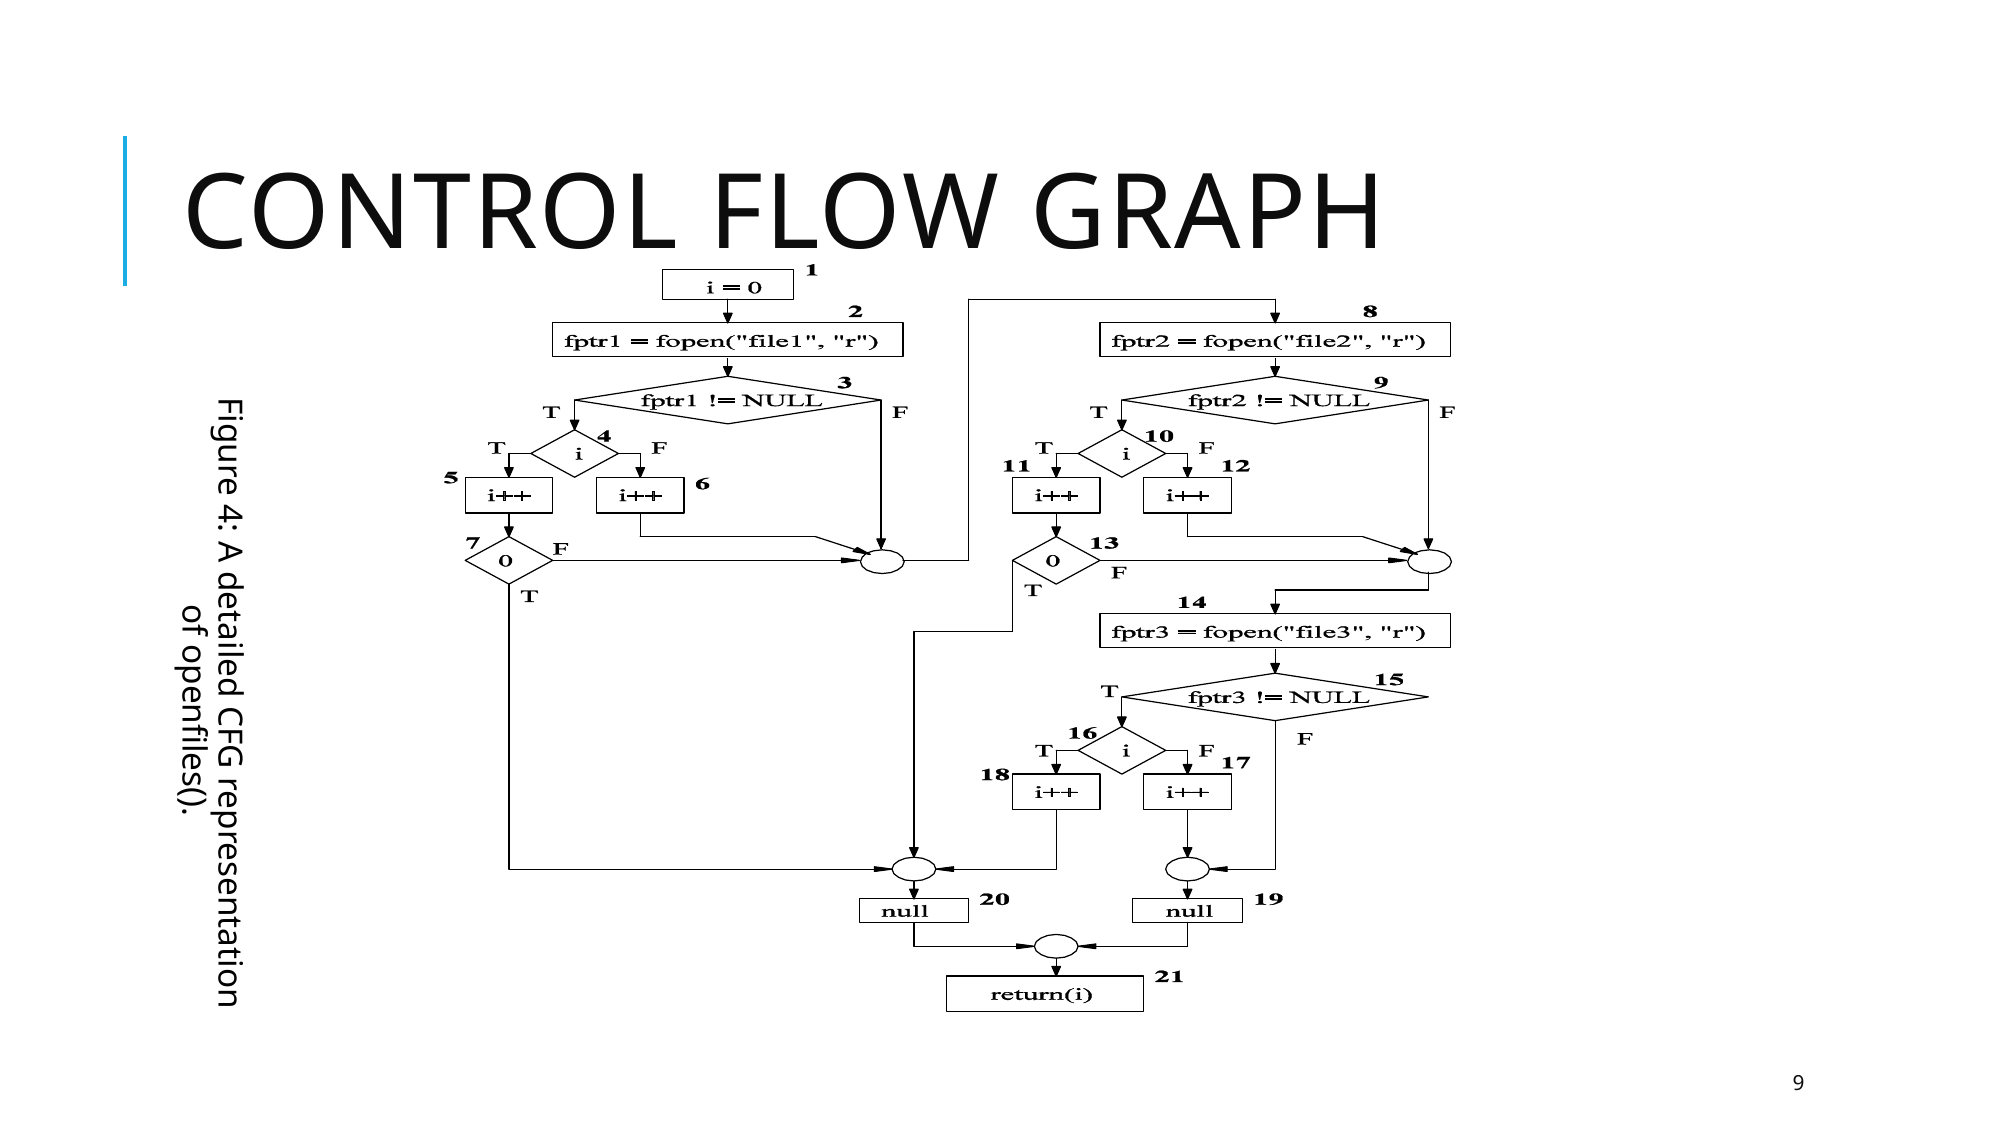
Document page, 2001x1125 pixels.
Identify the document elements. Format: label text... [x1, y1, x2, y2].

list Figure 4: A detailed CFG representation of openfiles(). [168, 375, 1763, 1035]
title Control Flow Graph [168, 96, 1763, 342]
slide_number 9 [1777, 1061, 1938, 1107]
picture [442, 263, 1458, 1014]
